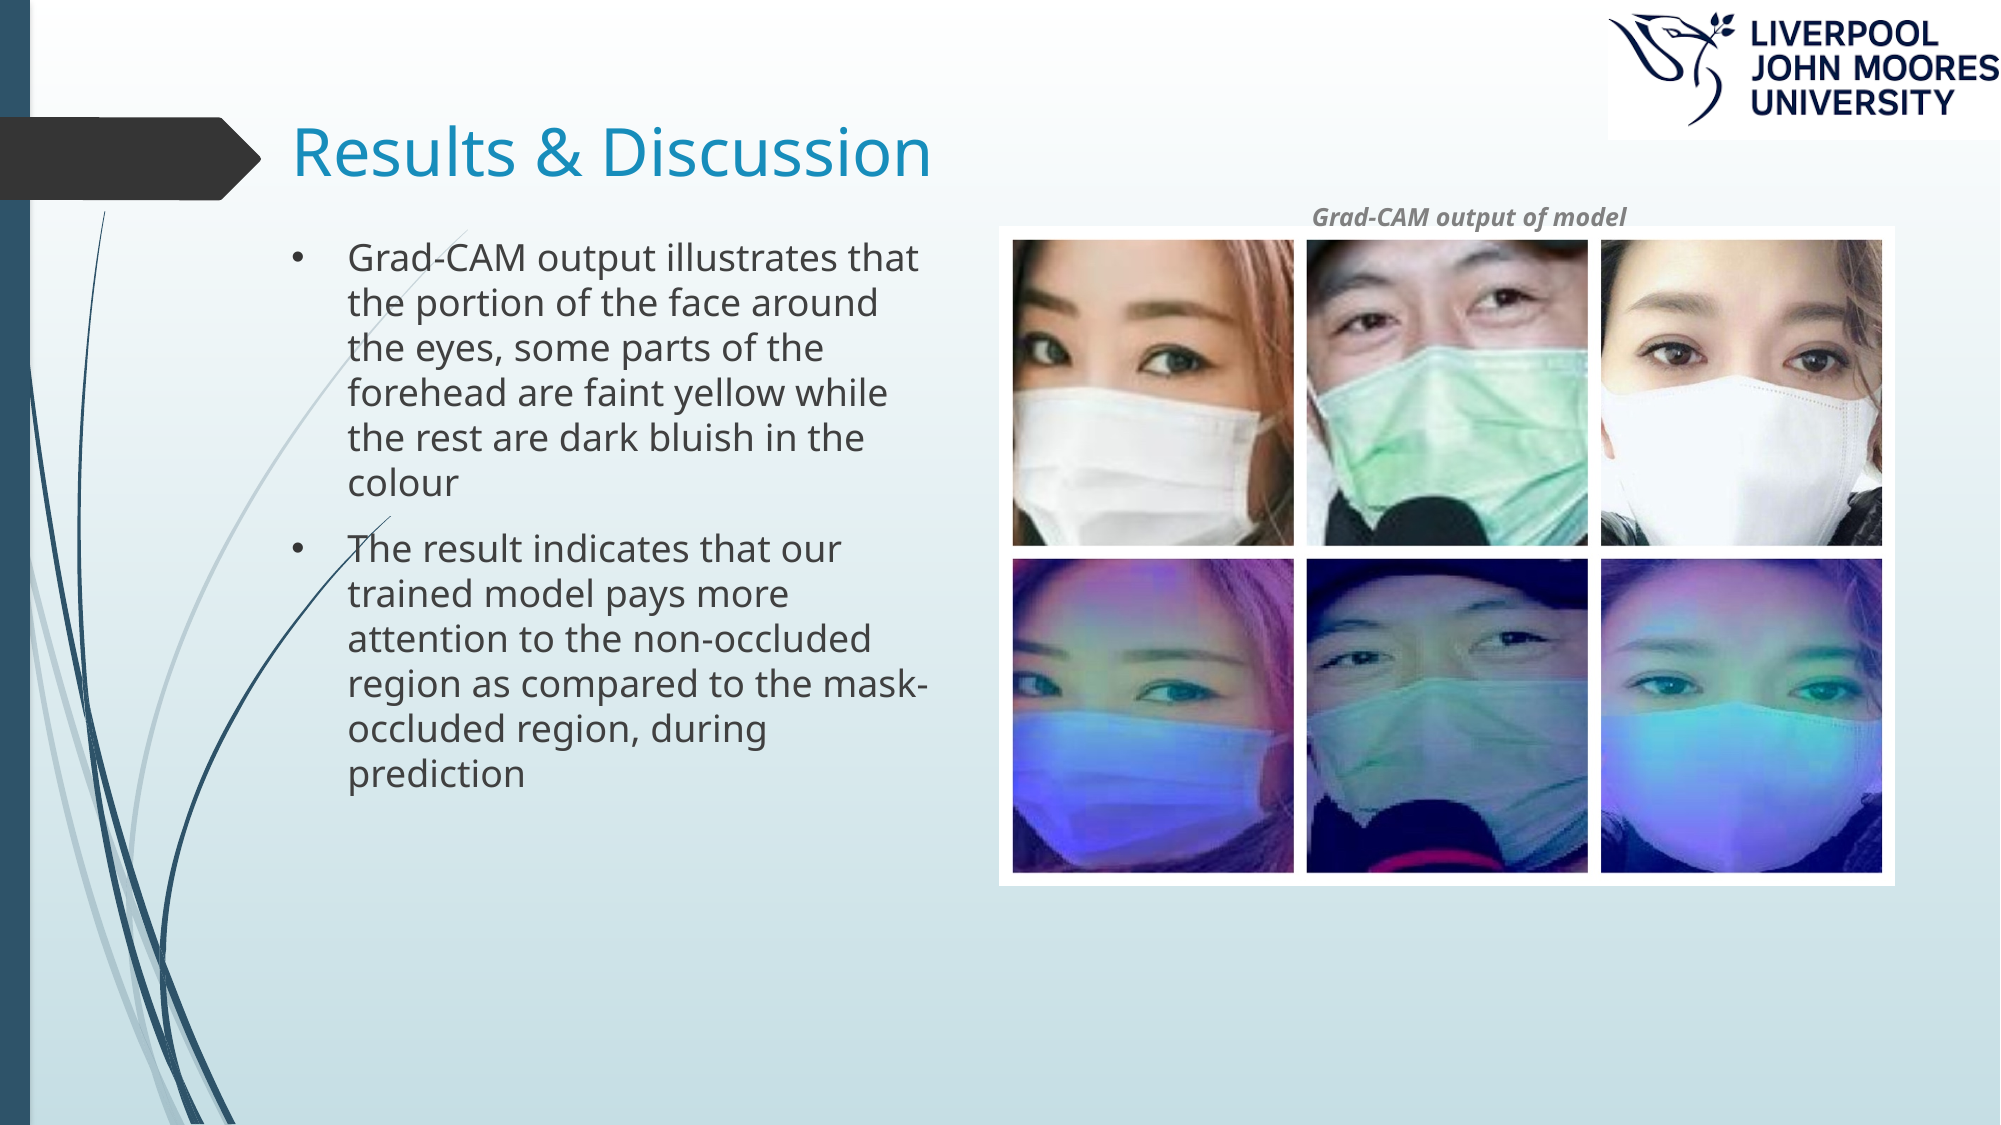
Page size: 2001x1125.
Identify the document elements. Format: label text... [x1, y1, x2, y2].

list Grad-CAM output illustrates that the portion of the face around the eyes, some parts of the forehead are faint yellow while the rest are dark bluish in the colour The result indicates that our trained model pays more attention to the non-occluded region as compared to the mask-occluded region, during prediction [276, 226, 956, 847]
title Results & Discussion [276, 102, 956, 226]
picture [1607, 0, 2000, 140]
picture [999, 226, 1895, 887]
text_box Grad-CAM output of model [1297, 193, 1649, 225]
